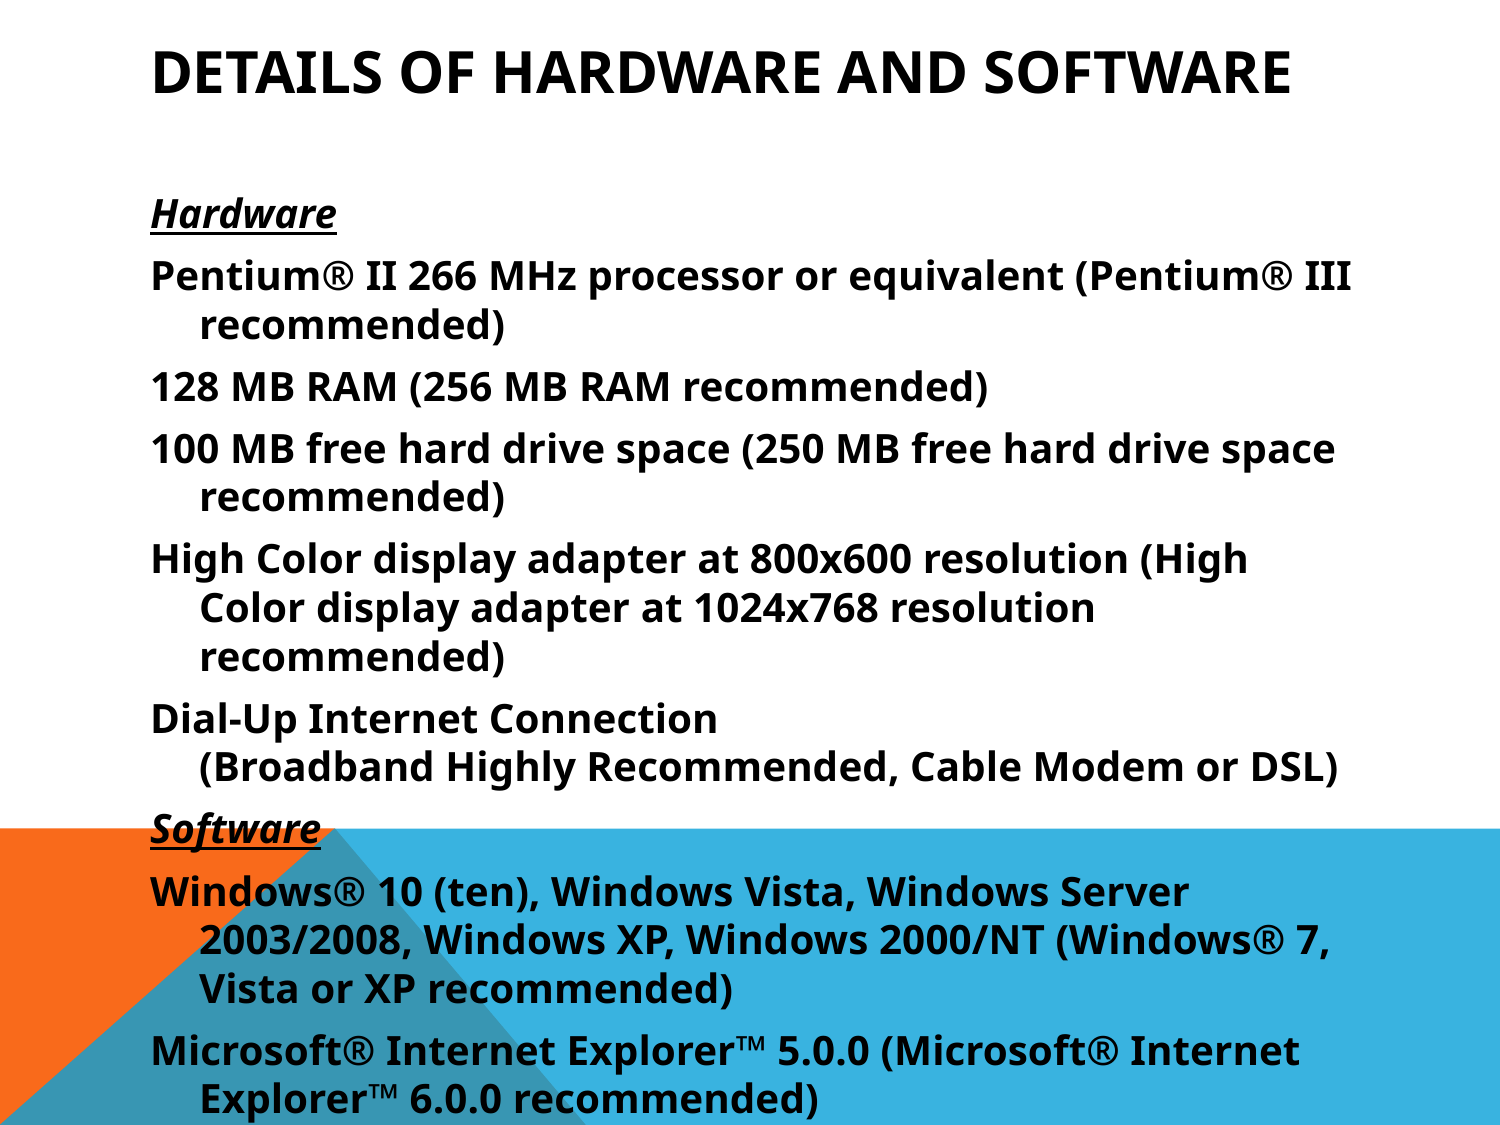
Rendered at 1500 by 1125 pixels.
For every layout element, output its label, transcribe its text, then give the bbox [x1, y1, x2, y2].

list Hardware Pentium® II 266 MHz processor or equivalent (Pentium® III recommended) 128 MB RAM (256 MB RAM recommended) 100 MB free hard drive space (250 MB free hard drive space recommended) High Color display adapter at 800x600 resolution (High Color display adapter at 1024x768 resolution recommended) Dial-Up Internet Connection (Broadband Highly Recommended, Cable Modem or DSL) Software Windows® 10 (ten), Windows Vista, Windows Server 2003/2008, Windows XP, Windows 2000/NT (Windows® 7, Vista or XP recommended) Microsoft® Internet Explorer™ 5.0.0 (Microsoft® Internet Explorer™ 6.0.0 recommended) [135, 180, 1369, 1125]
title Details of Hardware and Software [135, 60, 1369, 150]
